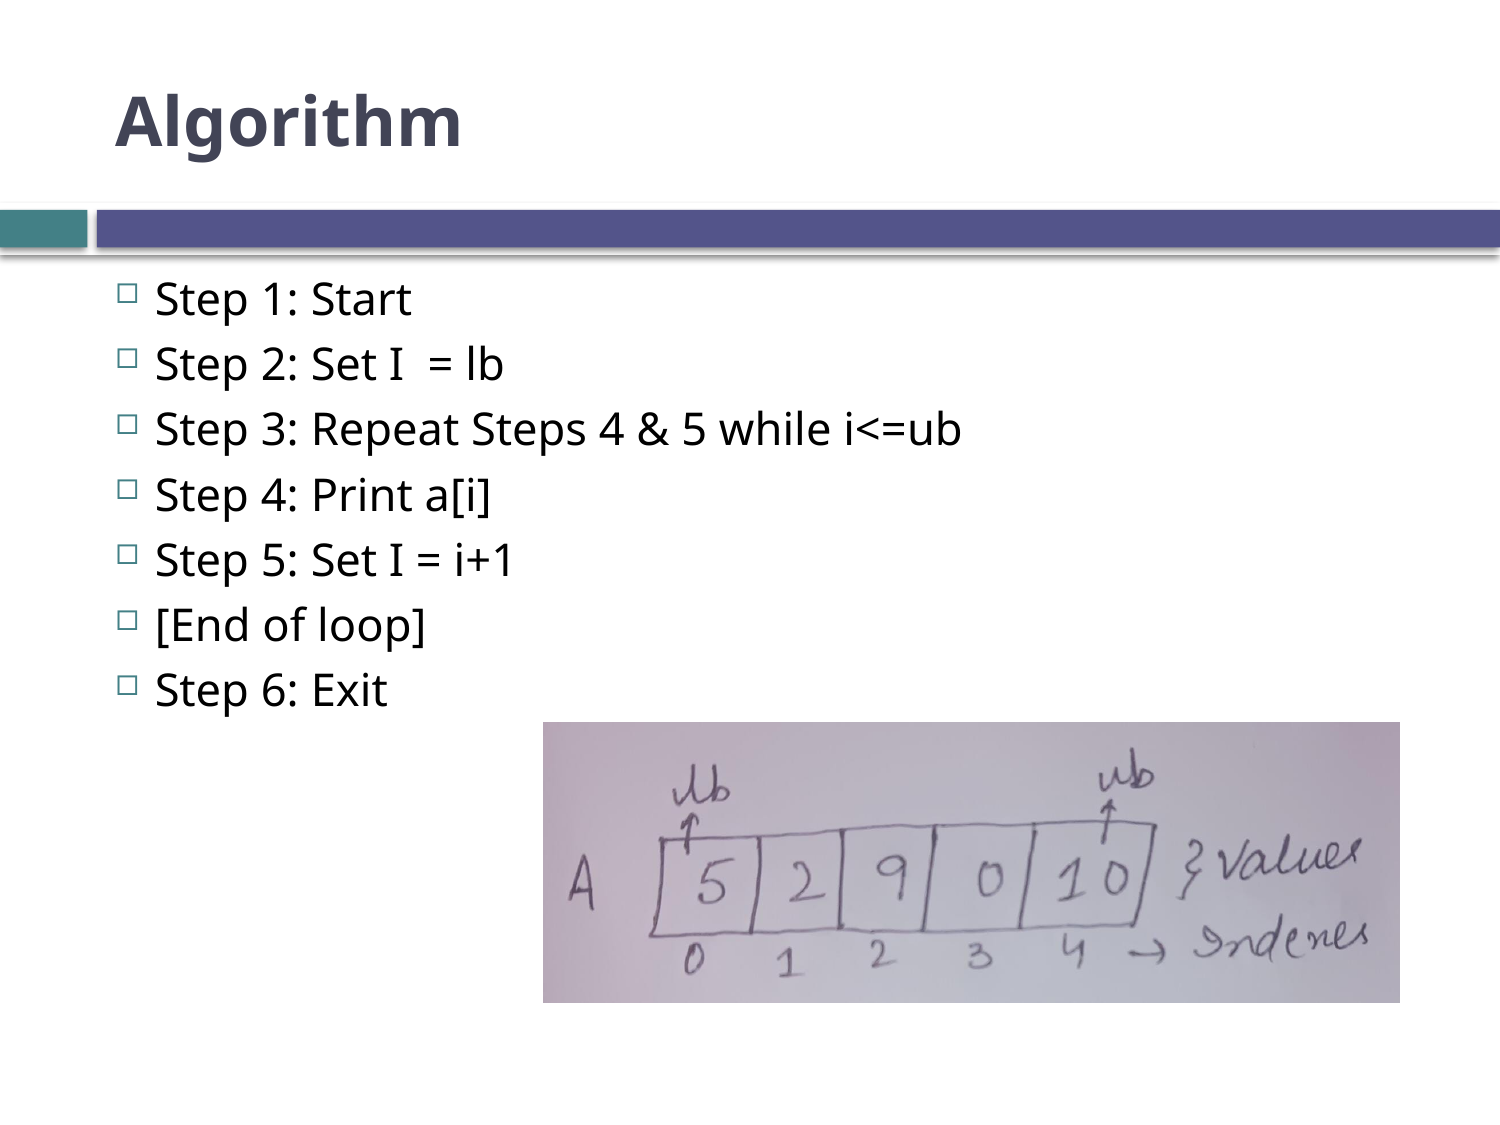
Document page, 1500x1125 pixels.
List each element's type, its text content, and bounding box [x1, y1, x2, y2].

list Step 1: Start Step 2: Set I = lb Step 3: Repeat Steps 4 & 5 while i<=ub Step 4: Print a[i] Step 5: Set I = i+1 [End of loop] Step 6: Exit [100, 262, 1438, 1000]
title Algorithm [100, 37, 1438, 200]
picture [543, 721, 1400, 1004]
